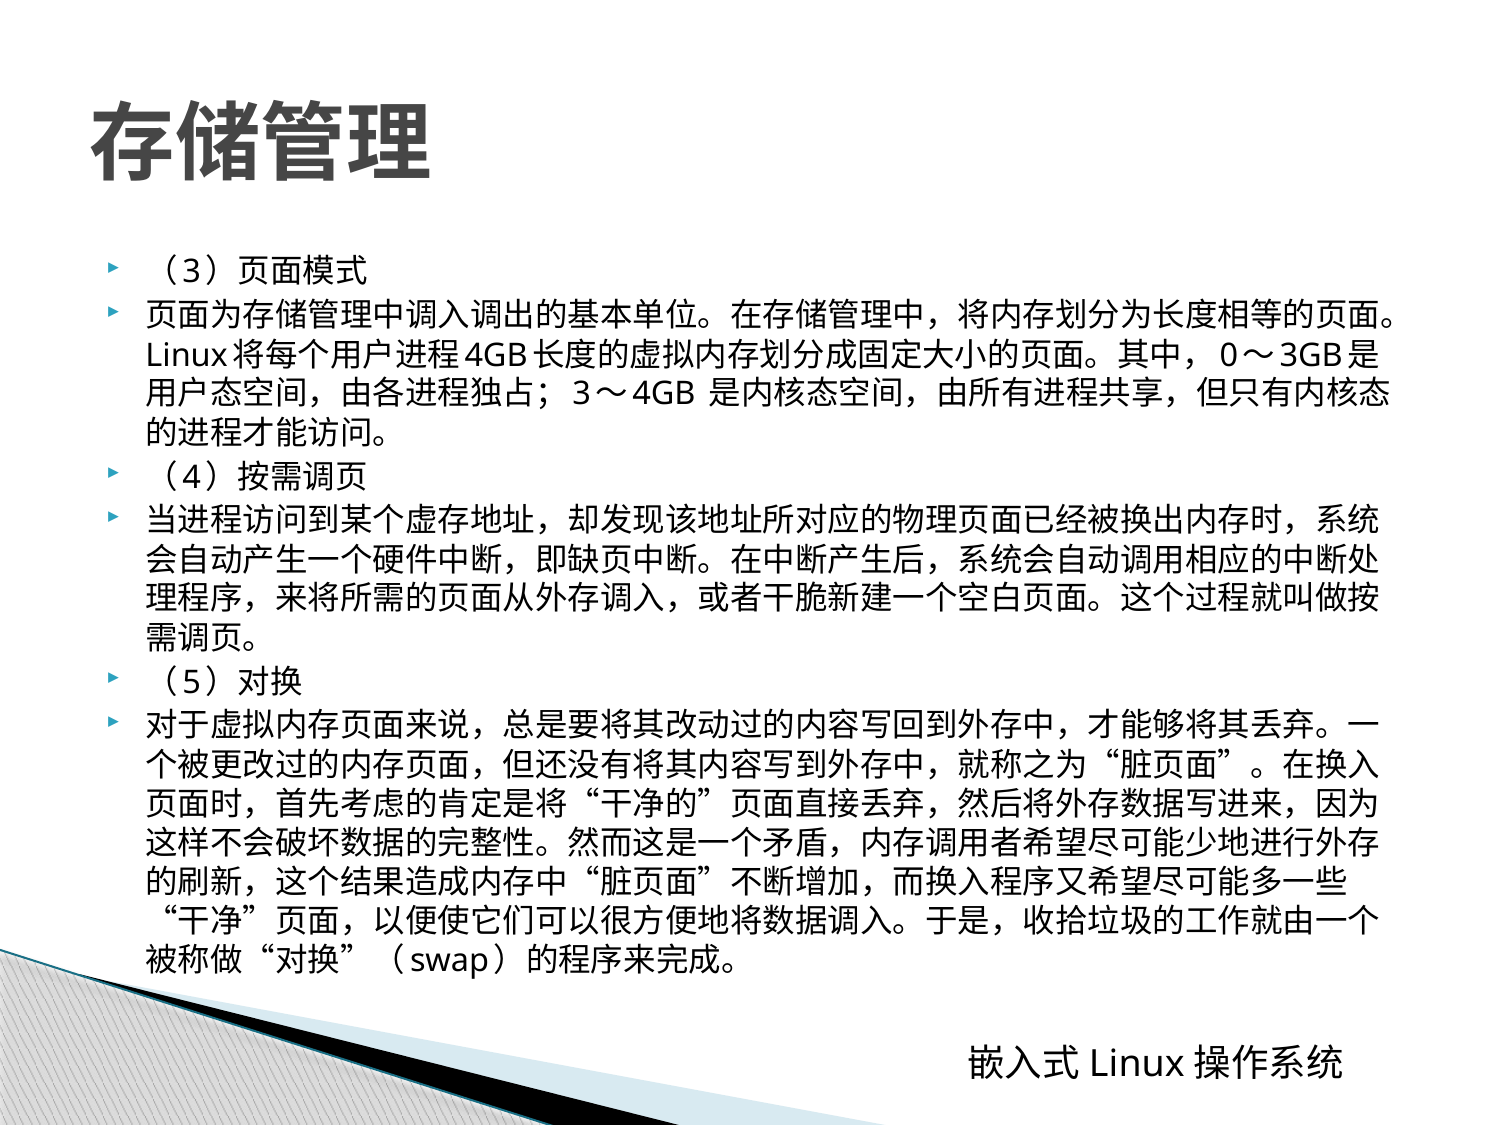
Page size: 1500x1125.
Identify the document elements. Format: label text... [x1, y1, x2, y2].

text_box 嵌入式Linux操作系统 [867, 1031, 1430, 1091]
title 存储管理 [75, 45, 1425, 233]
list （3）页面模式 页面为存储管理中调入调出的基本单位。在存储管理中，将内存划分为长度相等的页面。Linux将每个用户进程4GB长度的虚拟内存划分成固定大小的页面。其中，0～3GB是用户态空间，由各进程独占；3～4GB 是内核态空间，由所有进程共享，但只有内核态的进程才能访问。 （4）按需调页 当进程访问到某个虚存地址，却发现该地址所对应的物理页面已经被换出内存时，系统会自动产生一个硬件中断，即缺页中断。在中断产生后，系统会自动调用相应的中断处理程序，来将所需的页面从外存调入，或者干脆新建一个空白页面。这个过程就叫做按需调页。 （5）对换 对于虚拟内存页面来说，总是要将其改动过的内容写回到外存中，才能够将其丢弃。一个被更改过的内存页面，但还没有将其内容写到外存中，就称之为“脏页面”。在换入页面时，首先考虑的肯定是将“干净的”页面直接丢弃，然后将外存数据写进来，因为这样不会破坏数据的完整性。然而这是一个矛盾，内存调用者希望尽可能少地进行外存的刷新，这个结果造成内存中“脏页面”不断增加，而换入程序又希望尽可能多一些“干净”页面，以便使它们可以很方便地将数据调入。于是，收拾垃圾的工作就由一个被称做“对换”（swap）的程序来完成。 [75, 243, 1425, 986]
